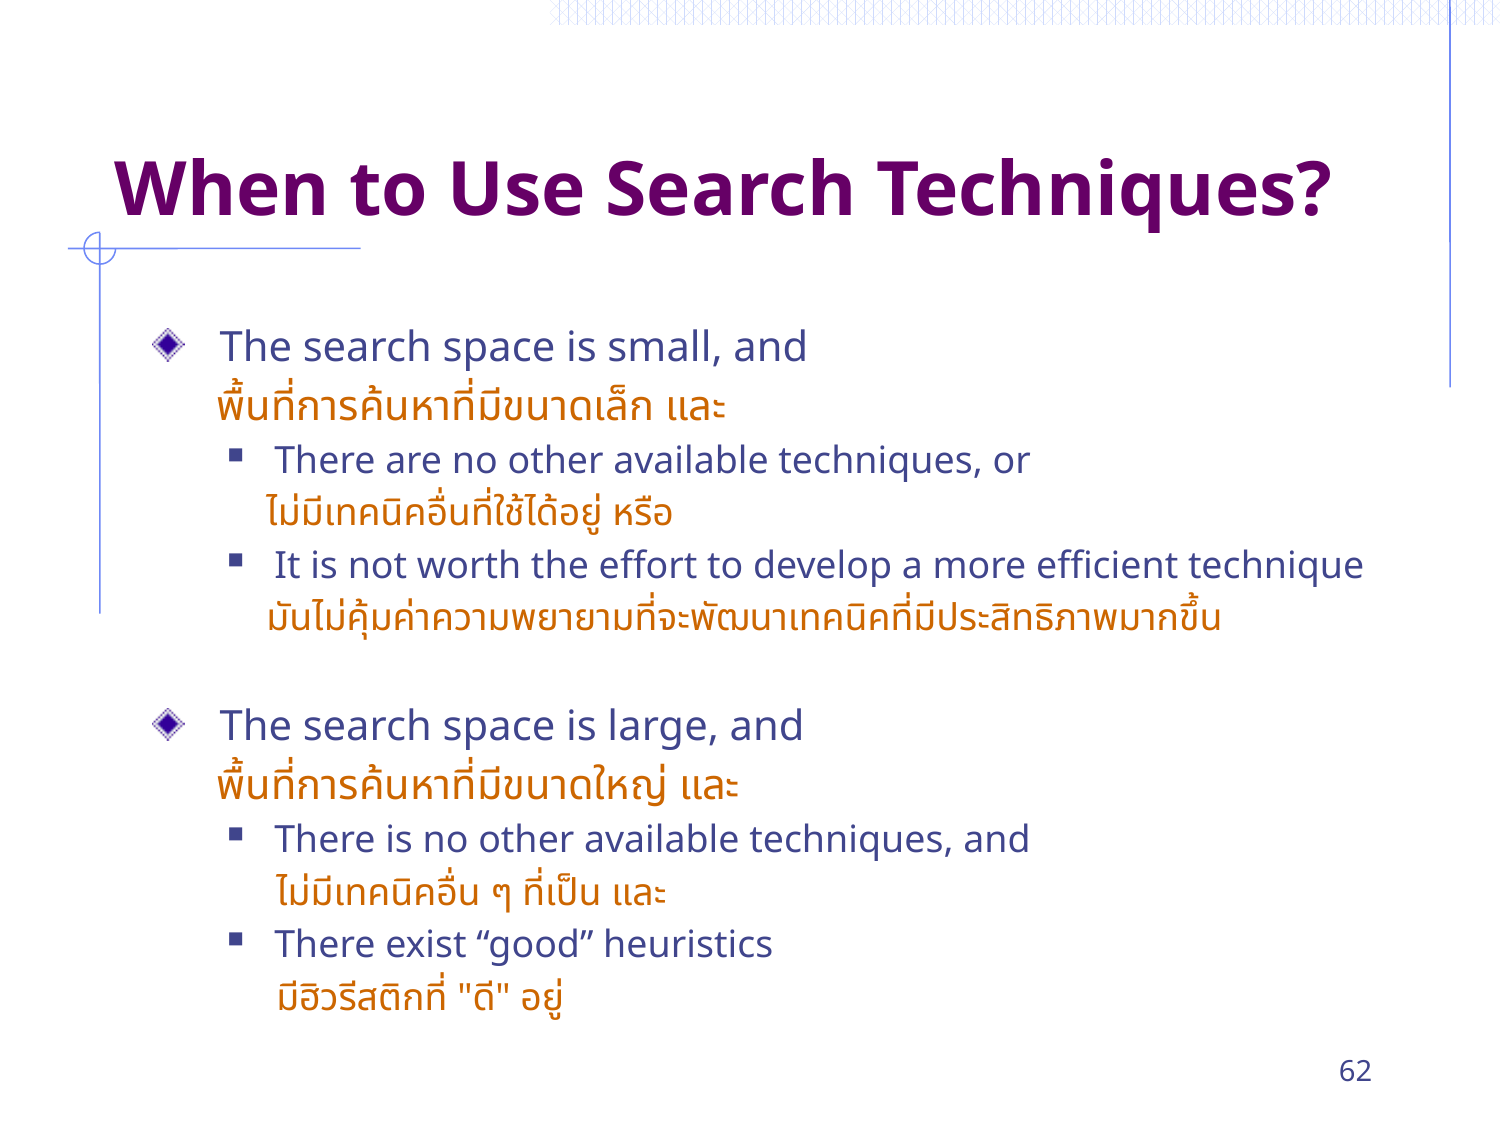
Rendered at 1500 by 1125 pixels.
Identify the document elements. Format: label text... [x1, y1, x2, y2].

picture [152, 328, 185, 362]
slide_number 62 [1074, 1024, 1388, 1101]
title When to Use Search Techniques? [99, 49, 1426, 238]
picture [152, 708, 185, 741]
list The search space is small, and พื้นที่การค้นหาที่มีขนาดเล็ก และ There are no other available techniques, or ไม่มีเทคนิคอื่นที่ใช้ได้อยู่ หรือ It is not worth the effort to develop a more efficient technique มันไม่คุ้มค่าความพยายามที่จะพัฒนาเทคนิคที่มีประสิทธิภาพมากขึ้น The search space is large, and พื้นที่การค้นหาที่มีขนาดใหญ่ และ There is no other available techniques, and ไม่มีเทคนิคอื่น ๆ ที่เป็น และ There exist “good” heuristics มีฮิวรีสติกที่ "ดี" อยู่ [137, 312, 1413, 988]
